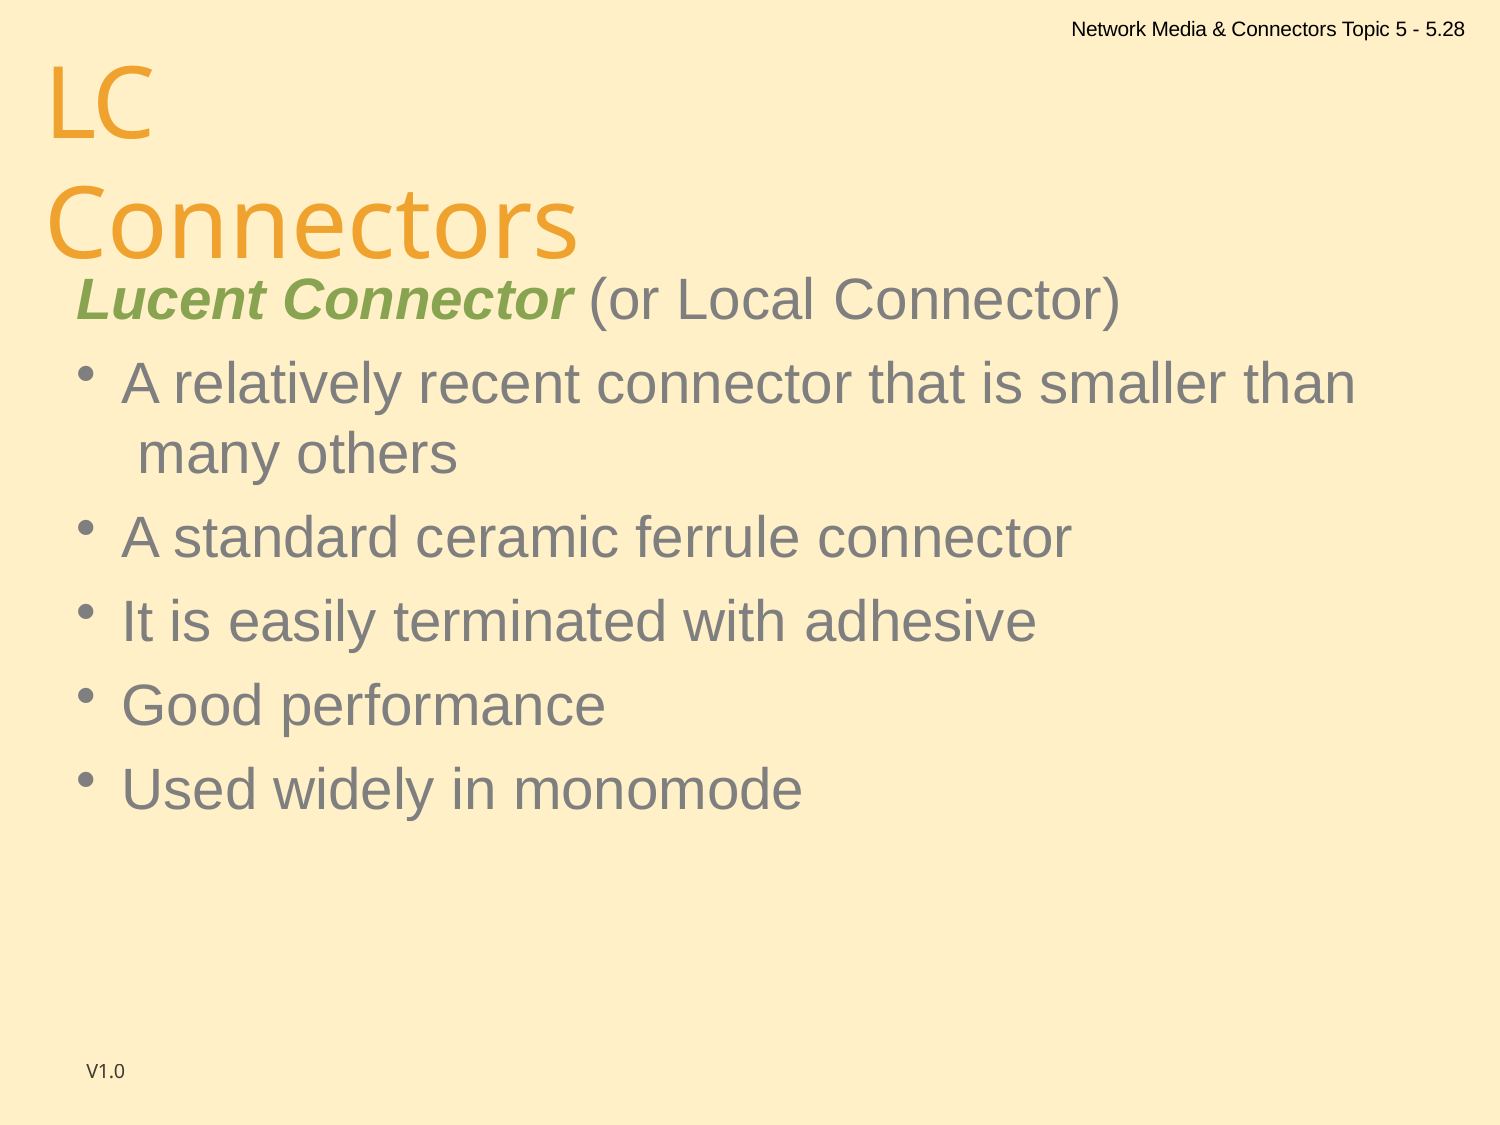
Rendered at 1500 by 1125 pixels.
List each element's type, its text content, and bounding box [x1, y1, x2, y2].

text_box Lucent Connector (or Local Connector) A relatively recent connector that is smaller than many others A standard ceramic ferrule connector It is easily terminated with adhesive Good performance Used widely in monomode [74, 245, 1367, 822]
slide_number V1.0 [84, 822, 591, 1125]
title LC Connectors [42, 36, 659, 279]
text_box Network Media & Connectors Topic 5 - 5.28 [1069, 13, 1488, 41]
